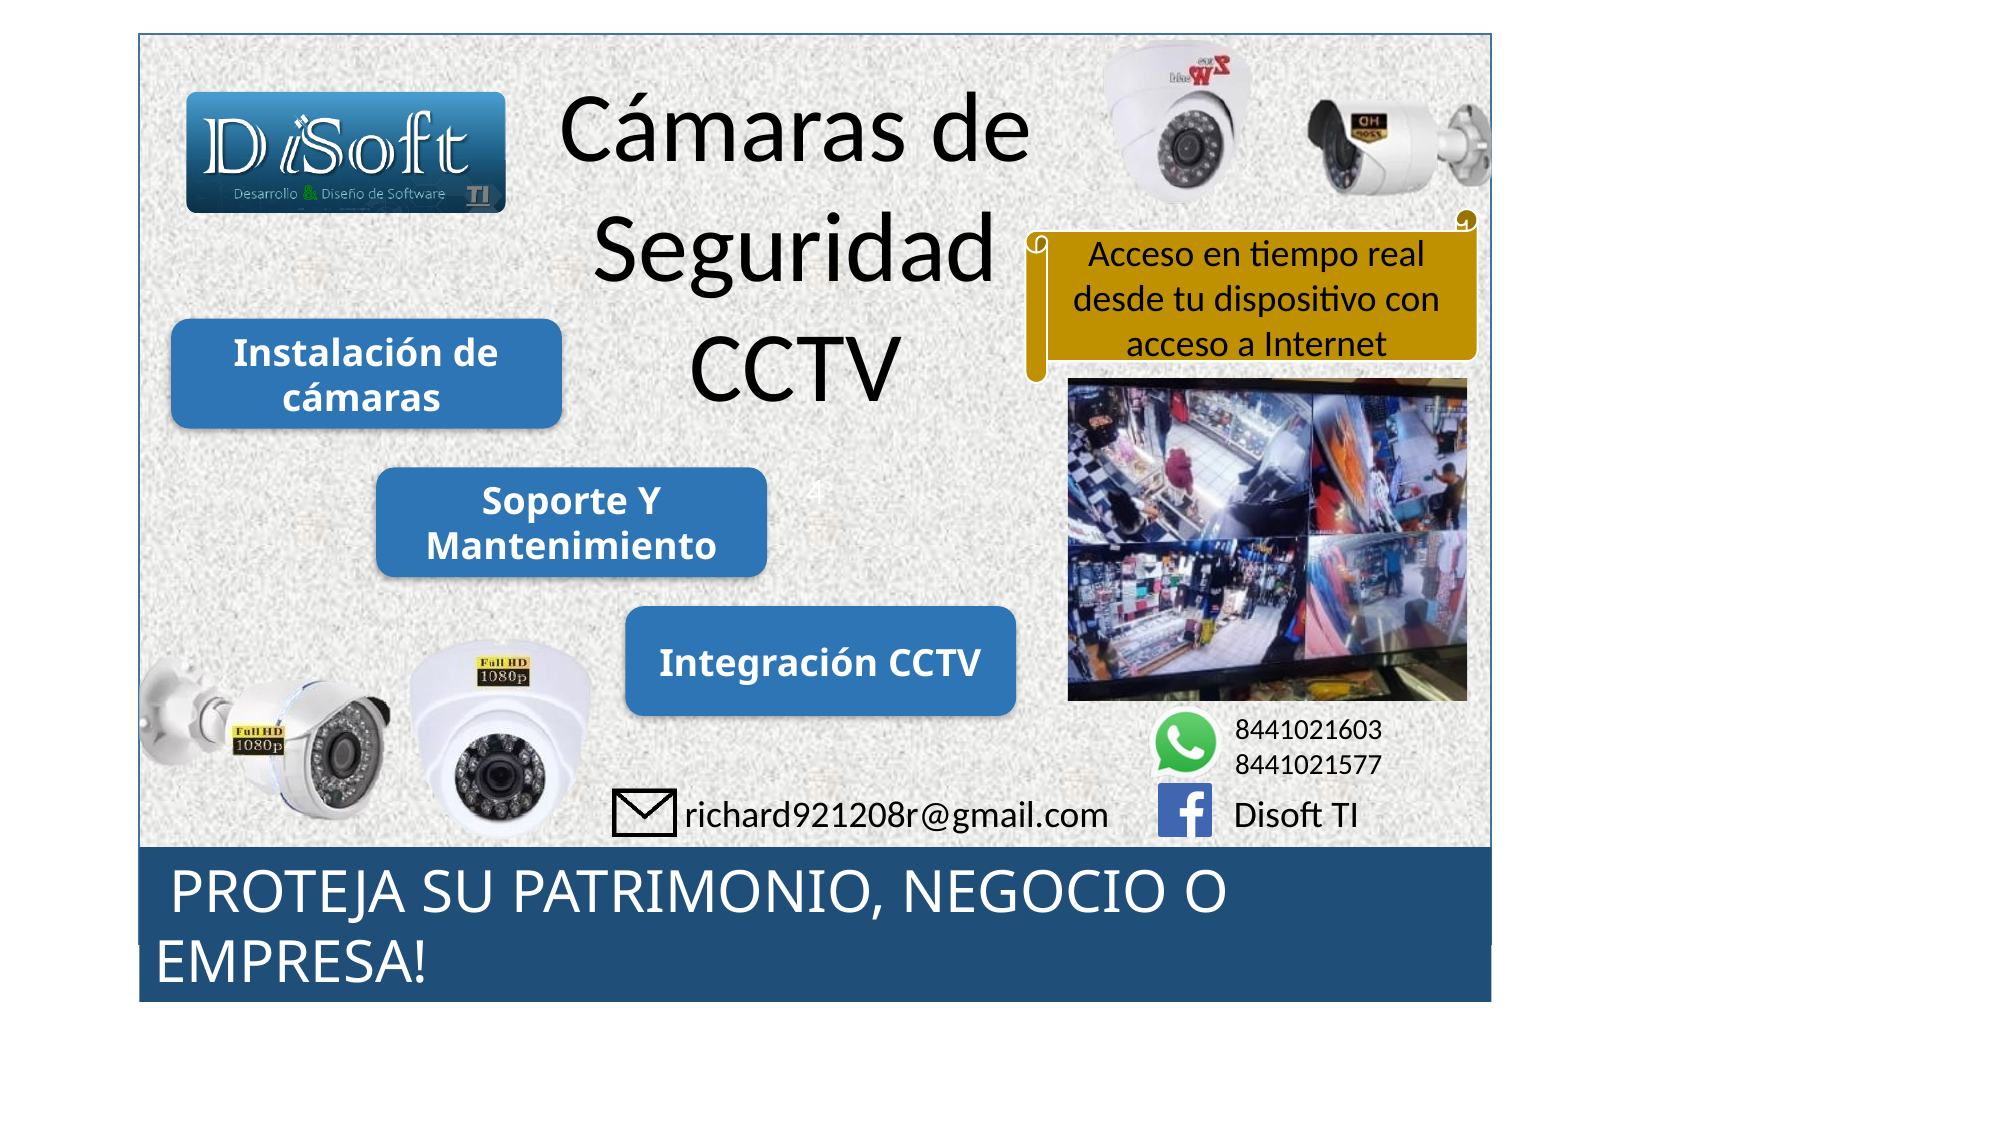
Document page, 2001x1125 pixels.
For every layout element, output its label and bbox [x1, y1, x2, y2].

text_box [139, 33, 1492, 945]
